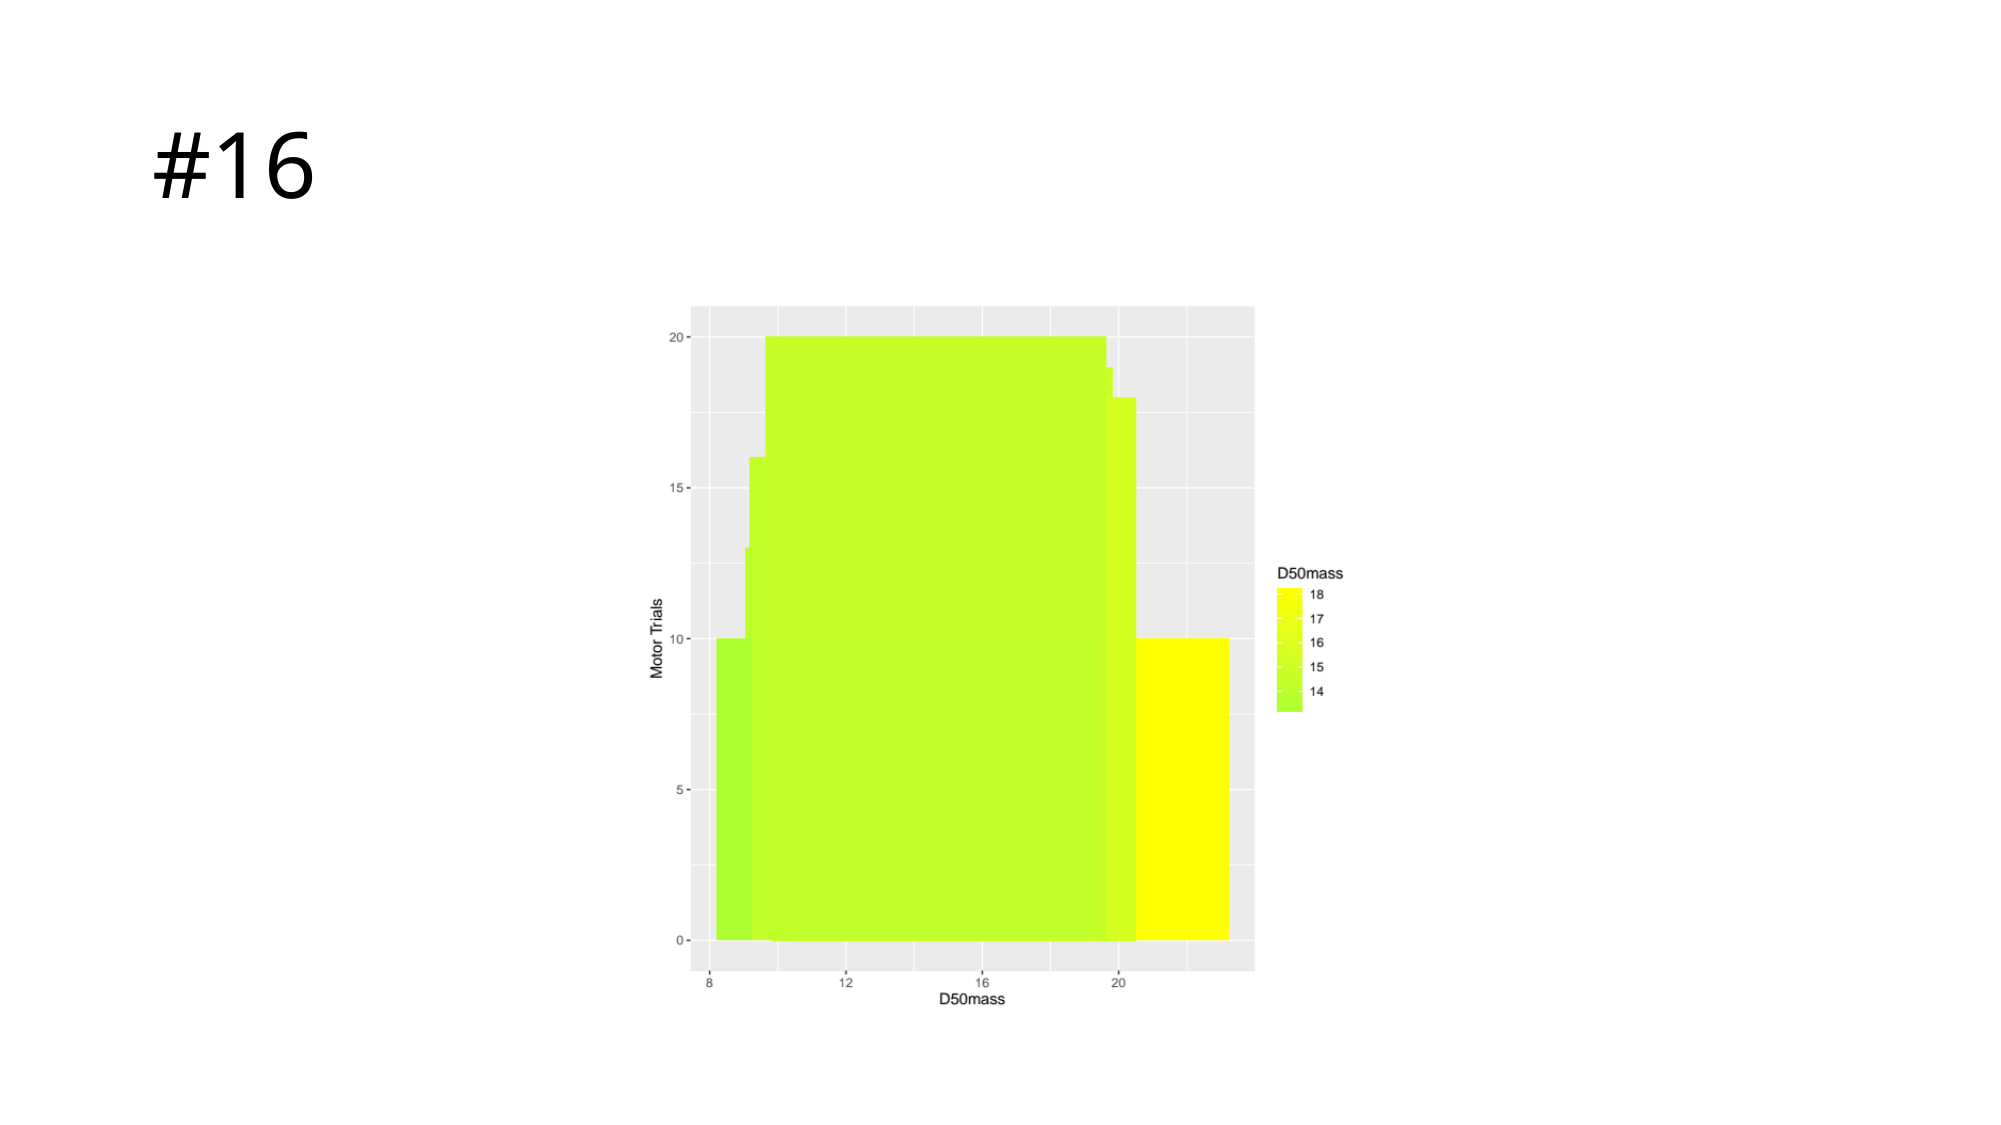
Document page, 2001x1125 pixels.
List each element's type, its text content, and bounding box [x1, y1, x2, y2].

title #16 [137, 59, 1863, 278]
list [643, 299, 1357, 1014]
